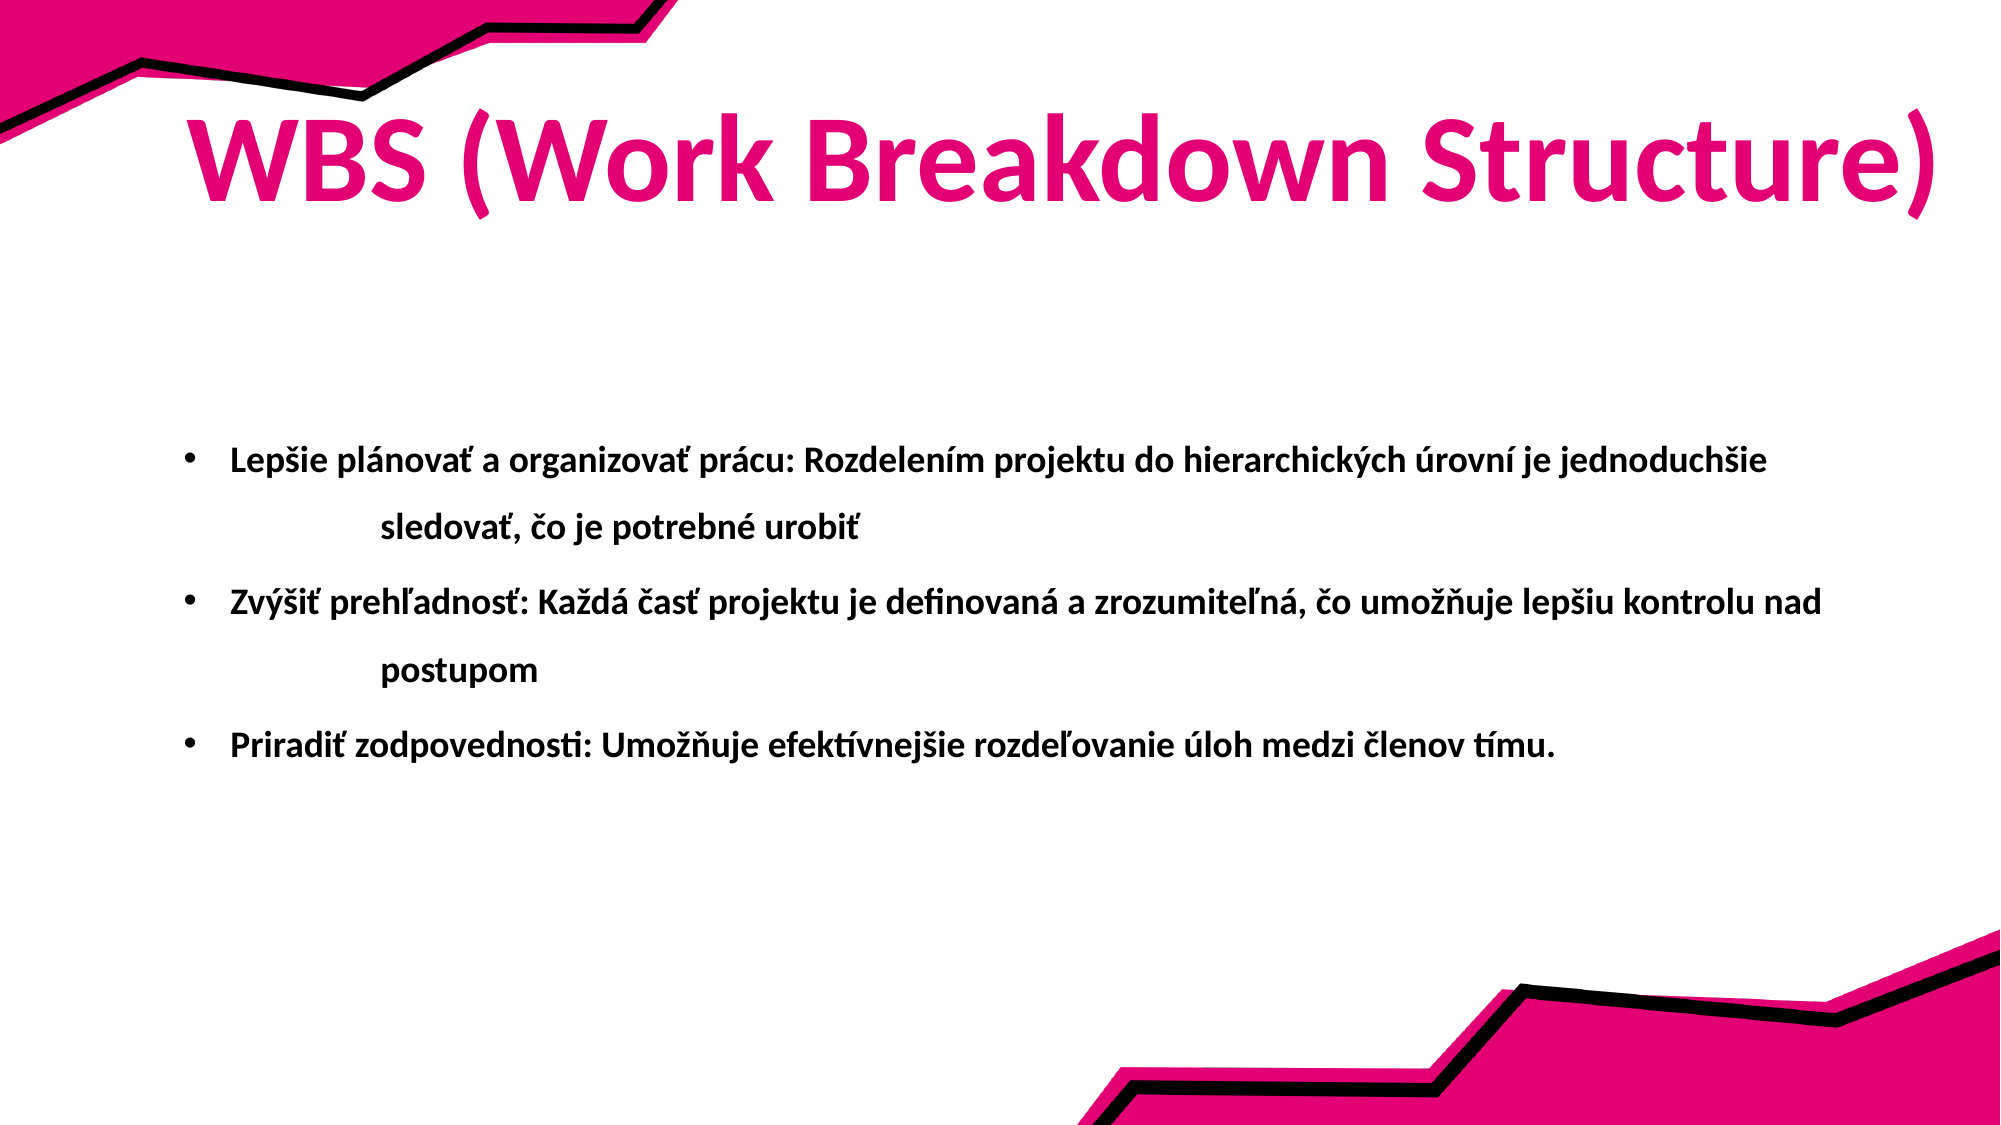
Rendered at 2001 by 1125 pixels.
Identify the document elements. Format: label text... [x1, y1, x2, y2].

text_box Lepšie plánovať a organizovať prácu: Rozdelením projektu do hierarchických úrovní je jednoduchšie sledovať, čo je potrebné urobiť Zvýšiť prehľadnosť: Každá časť projektu je definovaná a zrozumiteľná, čo umožňuje lepšiu kontrolu nad postupom Priradiť zodpovednosti: Umožňuje efektívnejšie rozdeľovanie úloh medzi členov tímu. [138, 404, 1860, 922]
picture [0, 0, 793, 154]
picture [911, 904, 2000, 1125]
text_box WBS (Work Breakdown Structure) [40, 69, 1958, 235]
